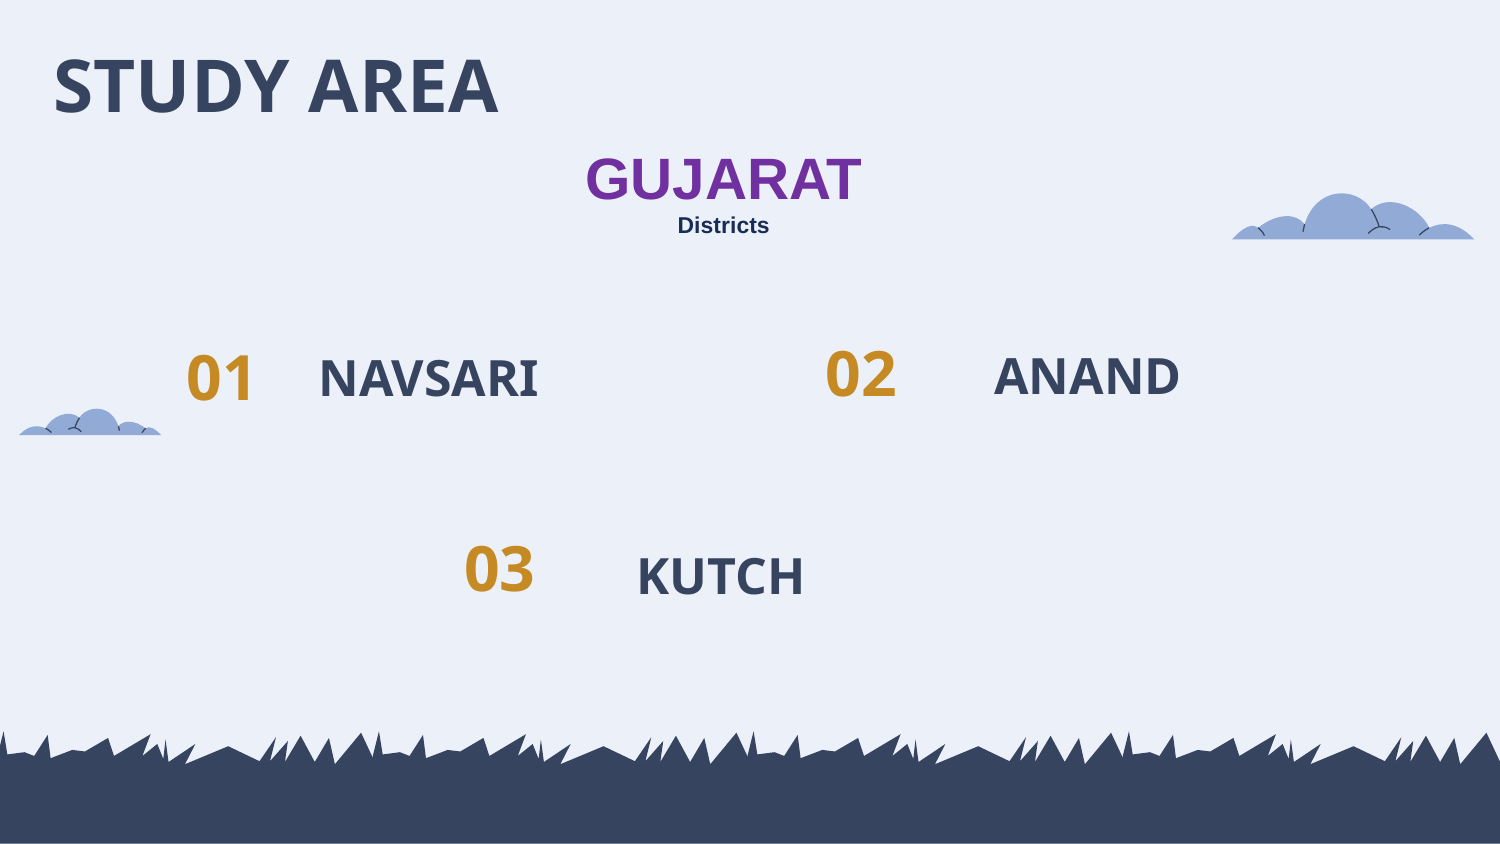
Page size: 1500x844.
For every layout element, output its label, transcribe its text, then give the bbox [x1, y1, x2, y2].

subtitle KUTCH [621, 529, 1117, 620]
title 01 [171, 337, 292, 428]
subtitle ANAND [979, 329, 1475, 420]
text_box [18, 408, 162, 436]
subtitle NAVSARI [303, 331, 799, 422]
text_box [1231, 193, 1475, 240]
title STUDY AREA [38, 24, 1303, 130]
title 02 [810, 334, 931, 424]
text_box GUJARAT Districts [362, 133, 1085, 246]
title 03 [449, 529, 570, 620]
